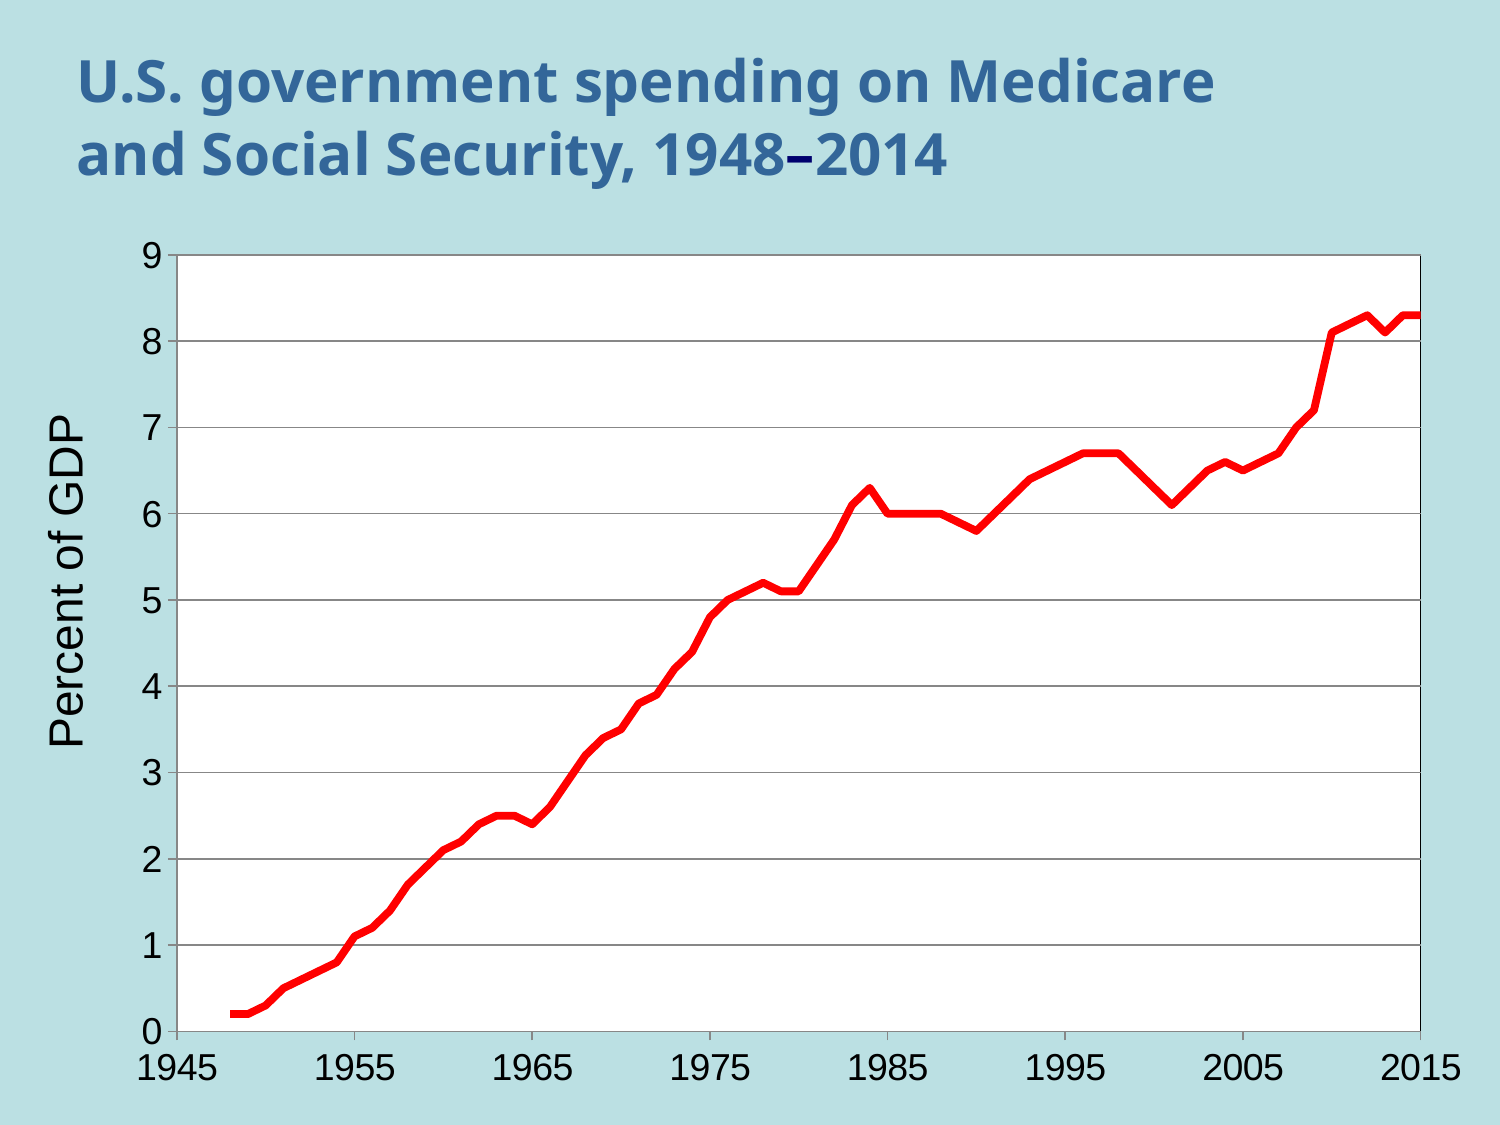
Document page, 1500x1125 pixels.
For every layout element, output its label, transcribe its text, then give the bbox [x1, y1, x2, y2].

chart [108, 224, 1484, 1125]
title U.S. government spending on Medicare and Social Security, 1948–2014 [76, 36, 1430, 191]
text_box Percent of GDP [34, 413, 93, 777]
